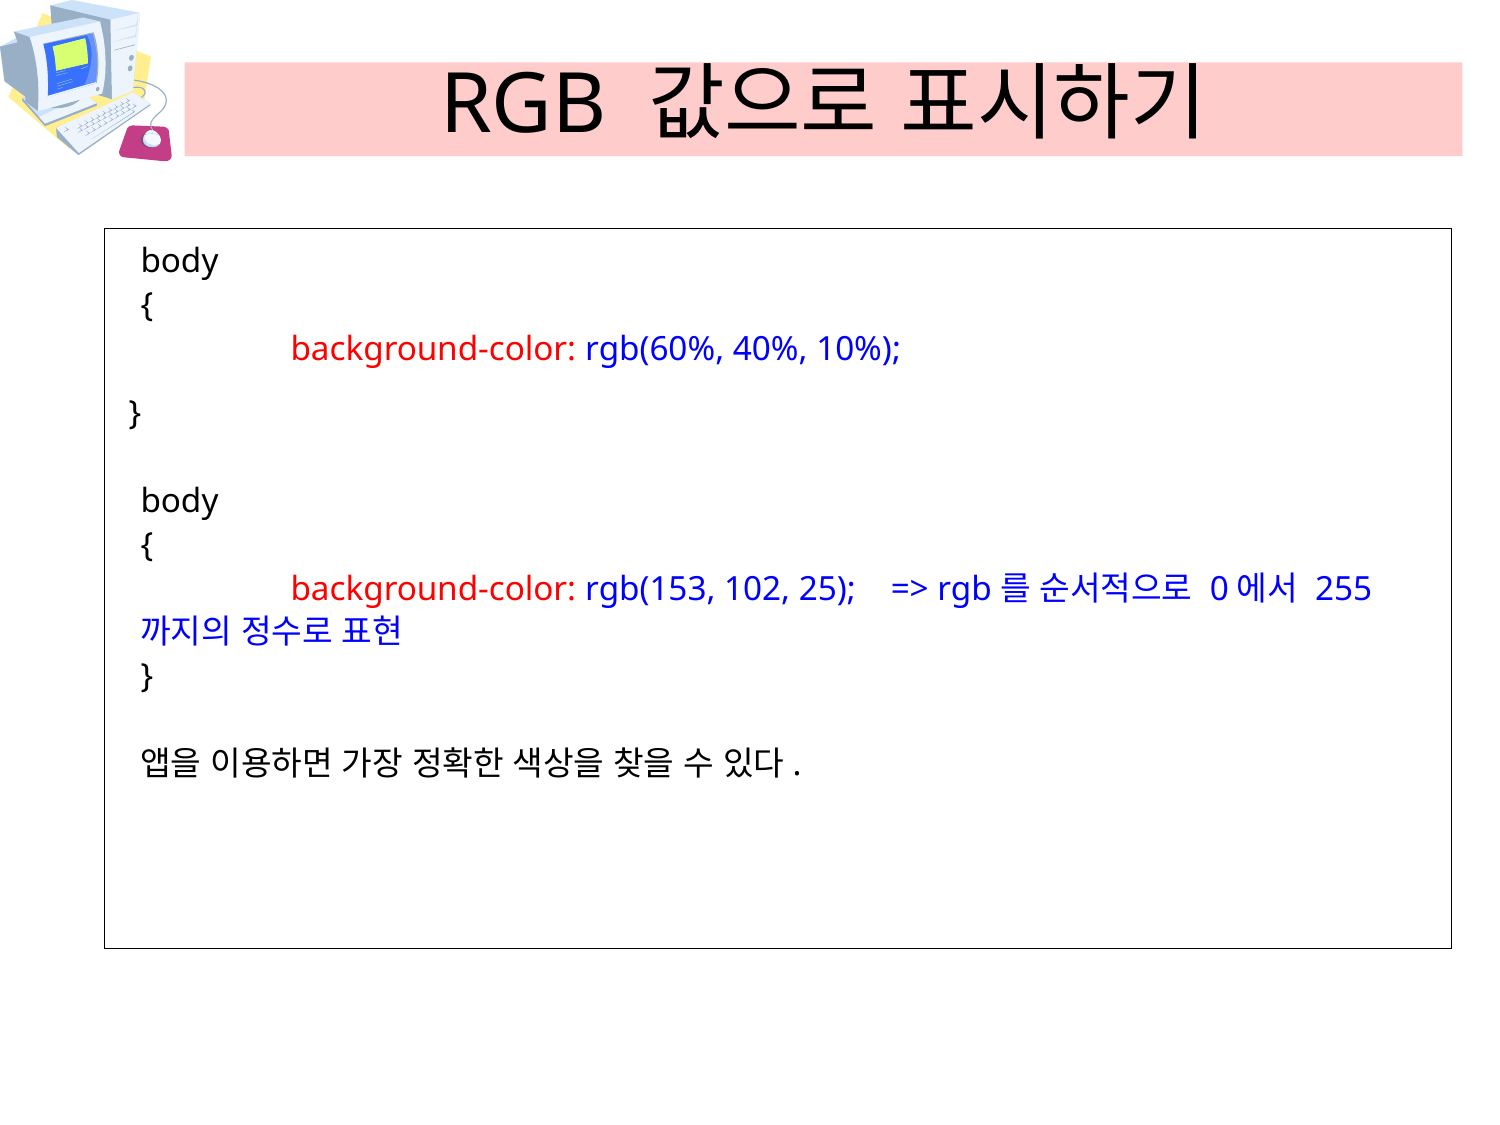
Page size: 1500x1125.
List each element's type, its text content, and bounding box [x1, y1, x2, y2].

title RGB 값으로 표시하기 [184, 62, 1463, 157]
text_box body { background-color: rgb(60%, 40%, 10%); } body { background-color: rgb(153, 102, 25); => rgb를 순서적으로 0에서 255까지의 정수로 표현 } 앱을 이용하면 가장 정확한 색상을 찾을 수 있다. [104, 228, 1452, 949]
